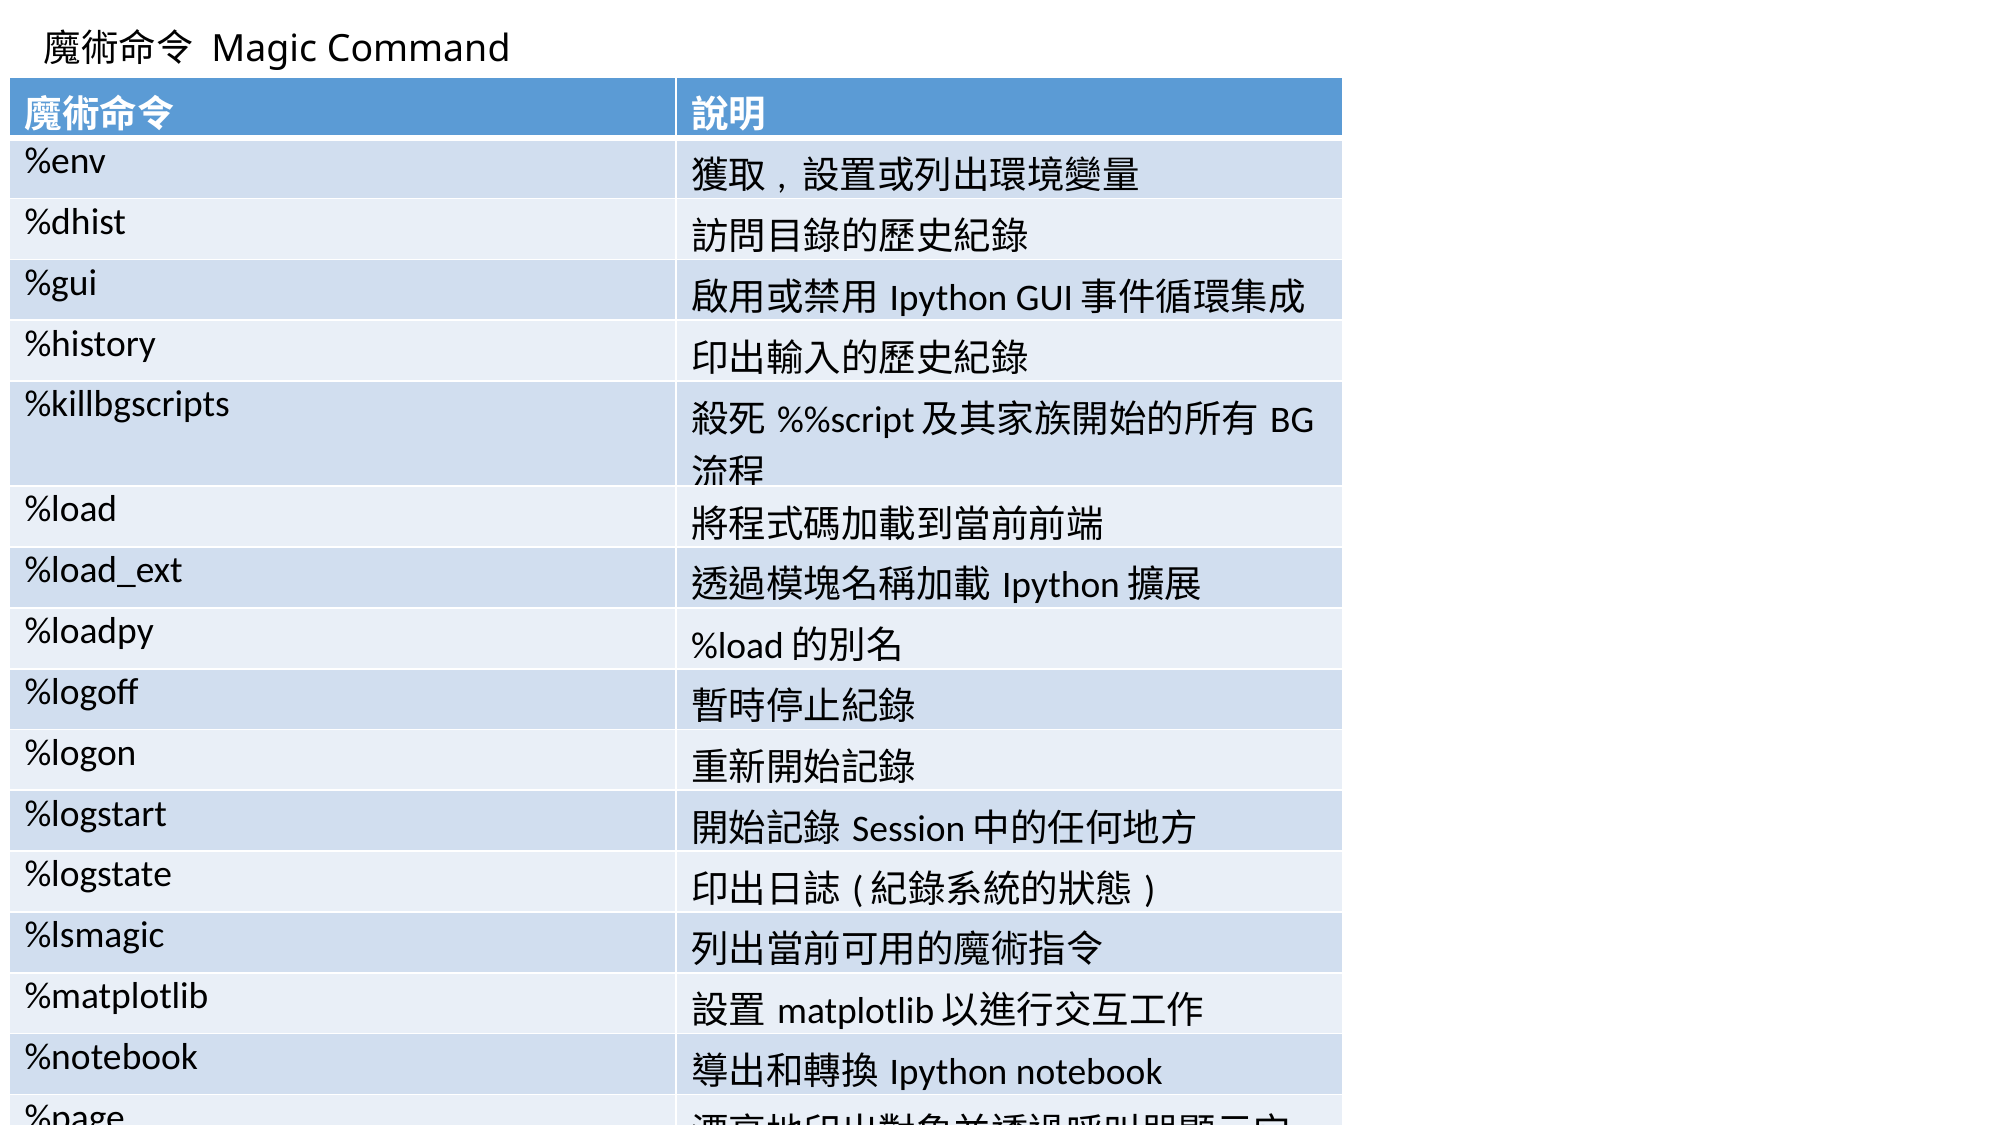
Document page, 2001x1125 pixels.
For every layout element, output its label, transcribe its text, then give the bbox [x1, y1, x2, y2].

table_cell 印出日誌(紀錄系統的狀態) [677, 852, 1342, 911]
table_cell 將程式碼加載到當前前端 [677, 487, 1342, 546]
table_cell %matplotlib [10, 974, 675, 1033]
table_cell %env [10, 141, 675, 198]
table_cell %page [10, 1095, 675, 1125]
table_cell %lsmagic [10, 913, 675, 972]
table_cell %logstart [10, 791, 675, 850]
table_cell 重新開始記錄 [677, 730, 1342, 789]
table_cell %load [10, 487, 675, 546]
table_cell %gui [10, 260, 675, 319]
table_cell 設置matplotlib以進行交互工作 [677, 974, 1342, 1033]
table_cell 印出輸入的歷史紀錄 [677, 321, 1342, 380]
table_cell %loadpy [10, 609, 675, 668]
table_cell %dhist [10, 199, 675, 259]
table_cell 殺死%%script及其家族開始的所有BG流程 [677, 382, 1342, 485]
table_cell 啟用或禁用Ipython GUI事件循環集成 [677, 260, 1342, 319]
table_header 說明 [677, 78, 1342, 135]
table_cell 暫時停止紀錄 [677, 670, 1342, 729]
table_cell %load的別名 [677, 609, 1342, 668]
table_cell %killbgscripts [10, 382, 675, 485]
table_cell 漂亮地印出對象並透過呼叫器顯示它 [677, 1095, 1342, 1125]
table_cell %notebook [10, 1034, 675, 1094]
table_cell %logstate [10, 852, 675, 911]
table_cell 列出當前可用的魔術指令 [677, 913, 1342, 972]
table_cell %logon [10, 730, 675, 789]
table_cell 獲取, 設置或列出環境變量 [677, 141, 1342, 198]
table_header 魔術命令 [10, 78, 675, 135]
table_cell 訪問目錄的歷史紀錄 [677, 199, 1342, 259]
table_cell %load_ext [10, 548, 675, 607]
text_box 魔術命令 Magic Command [29, 16, 526, 76]
table_cell %logoff [10, 670, 675, 729]
table_cell 開始記錄Session中的任何地方 [677, 791, 1342, 850]
table_cell 透過模塊名稱加載Ipython擴展 [677, 548, 1342, 607]
table_cell 導出和轉換Ipython notebook [677, 1034, 1342, 1094]
table_cell %history [10, 321, 675, 380]
